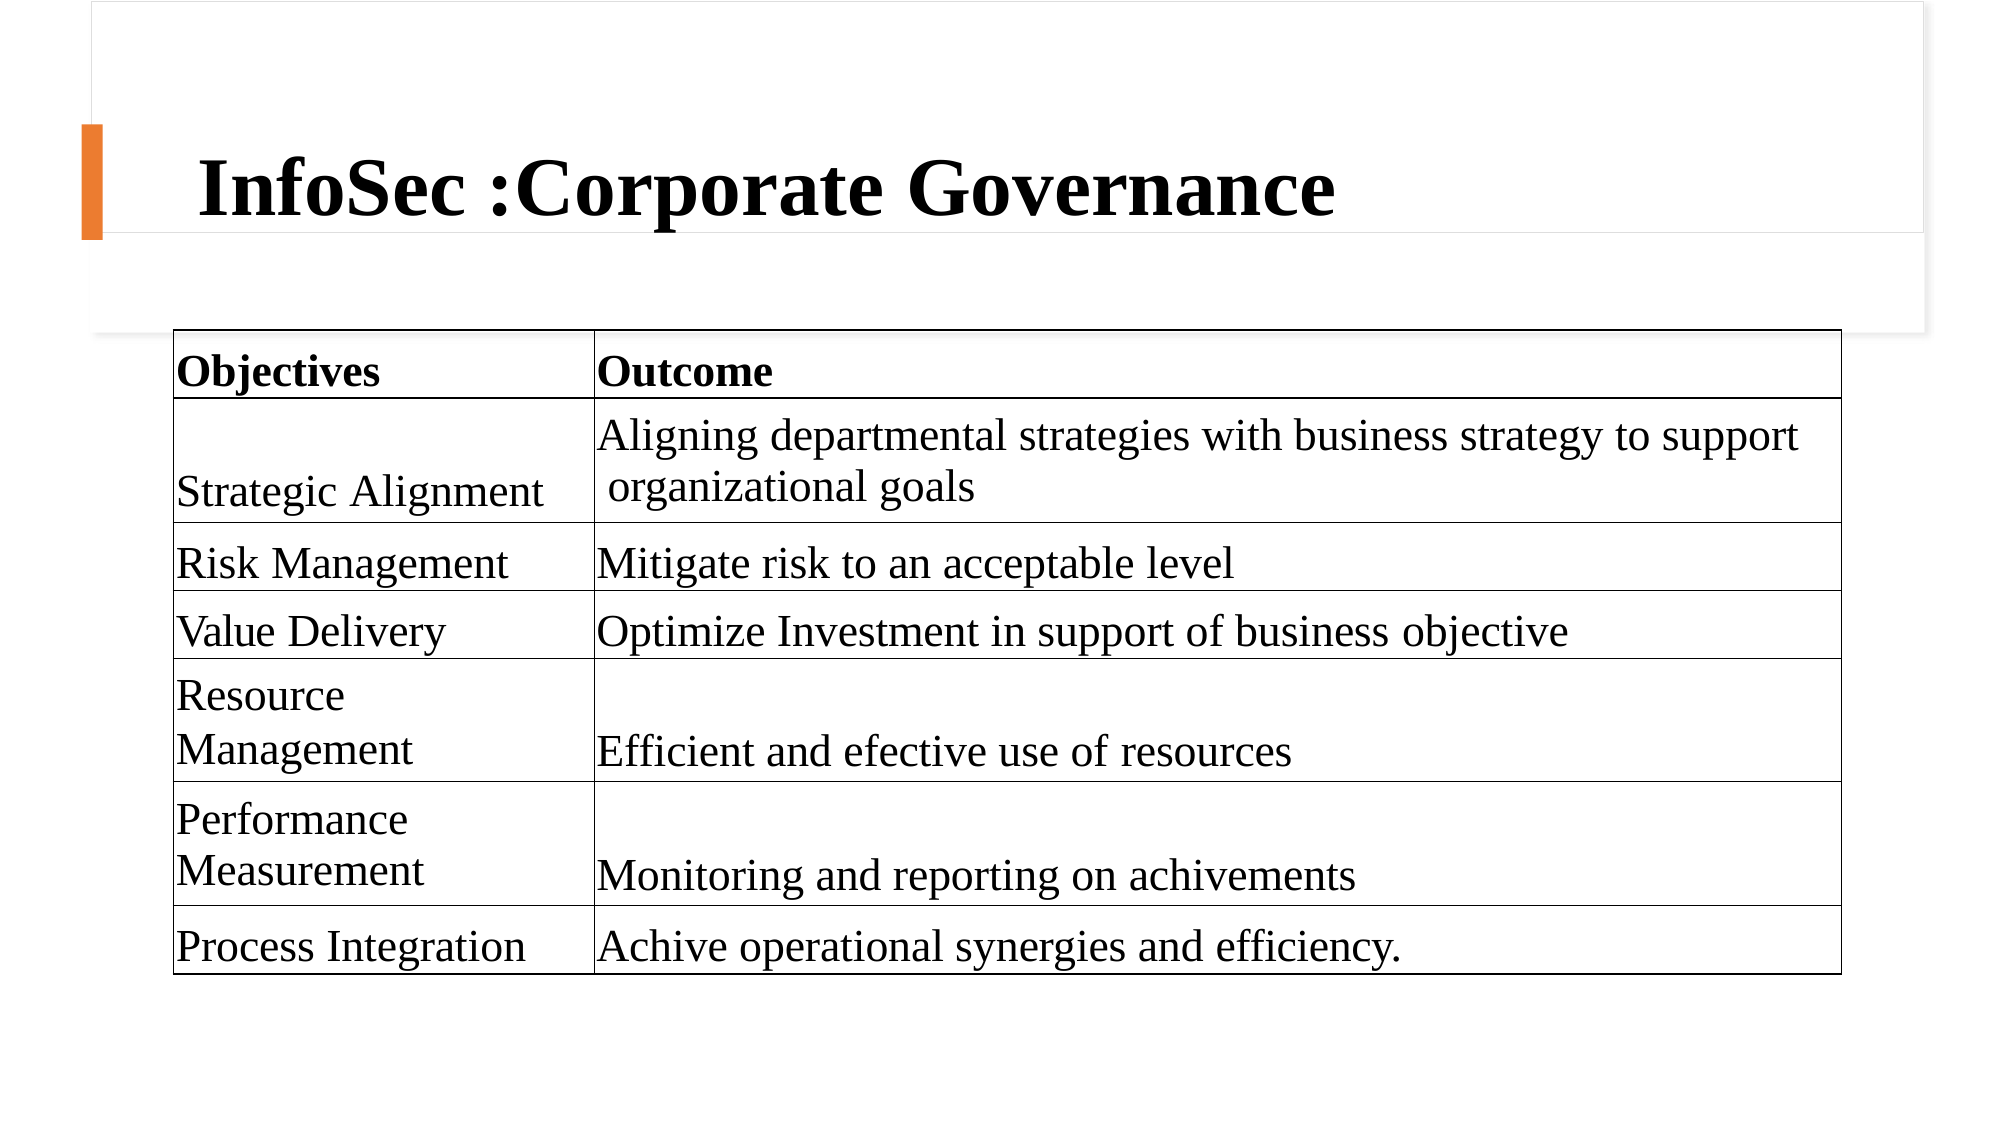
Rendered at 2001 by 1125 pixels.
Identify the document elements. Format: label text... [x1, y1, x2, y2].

table_header Outcome [595, 356, 1841, 397]
table_cell Performance Measurement [174, 782, 594, 905]
table_cell Aligning departmental strategies with business strategy to support organizational goals [595, 399, 1841, 522]
table_cell Achive operational synergies and efficiency. [595, 906, 1841, 973]
table_header Objectives [174, 356, 594, 397]
table_cell Value Delivery [174, 591, 594, 658]
table_cell Optimize Investment in support of business objective [595, 591, 1841, 658]
table_cell Process Integration [174, 906, 594, 973]
table_cell Risk Management [174, 523, 594, 590]
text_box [87, 0, 1936, 345]
table_cell Resource Management [174, 659, 594, 781]
table_cell Mitigate risk to an acceptable level [595, 523, 1841, 590]
table_cell Efficient and efective use of resources [595, 659, 1841, 781]
table_cell Strategic Alignment [174, 399, 594, 522]
table_cell Monitoring and reporting on achivements [595, 782, 1841, 905]
